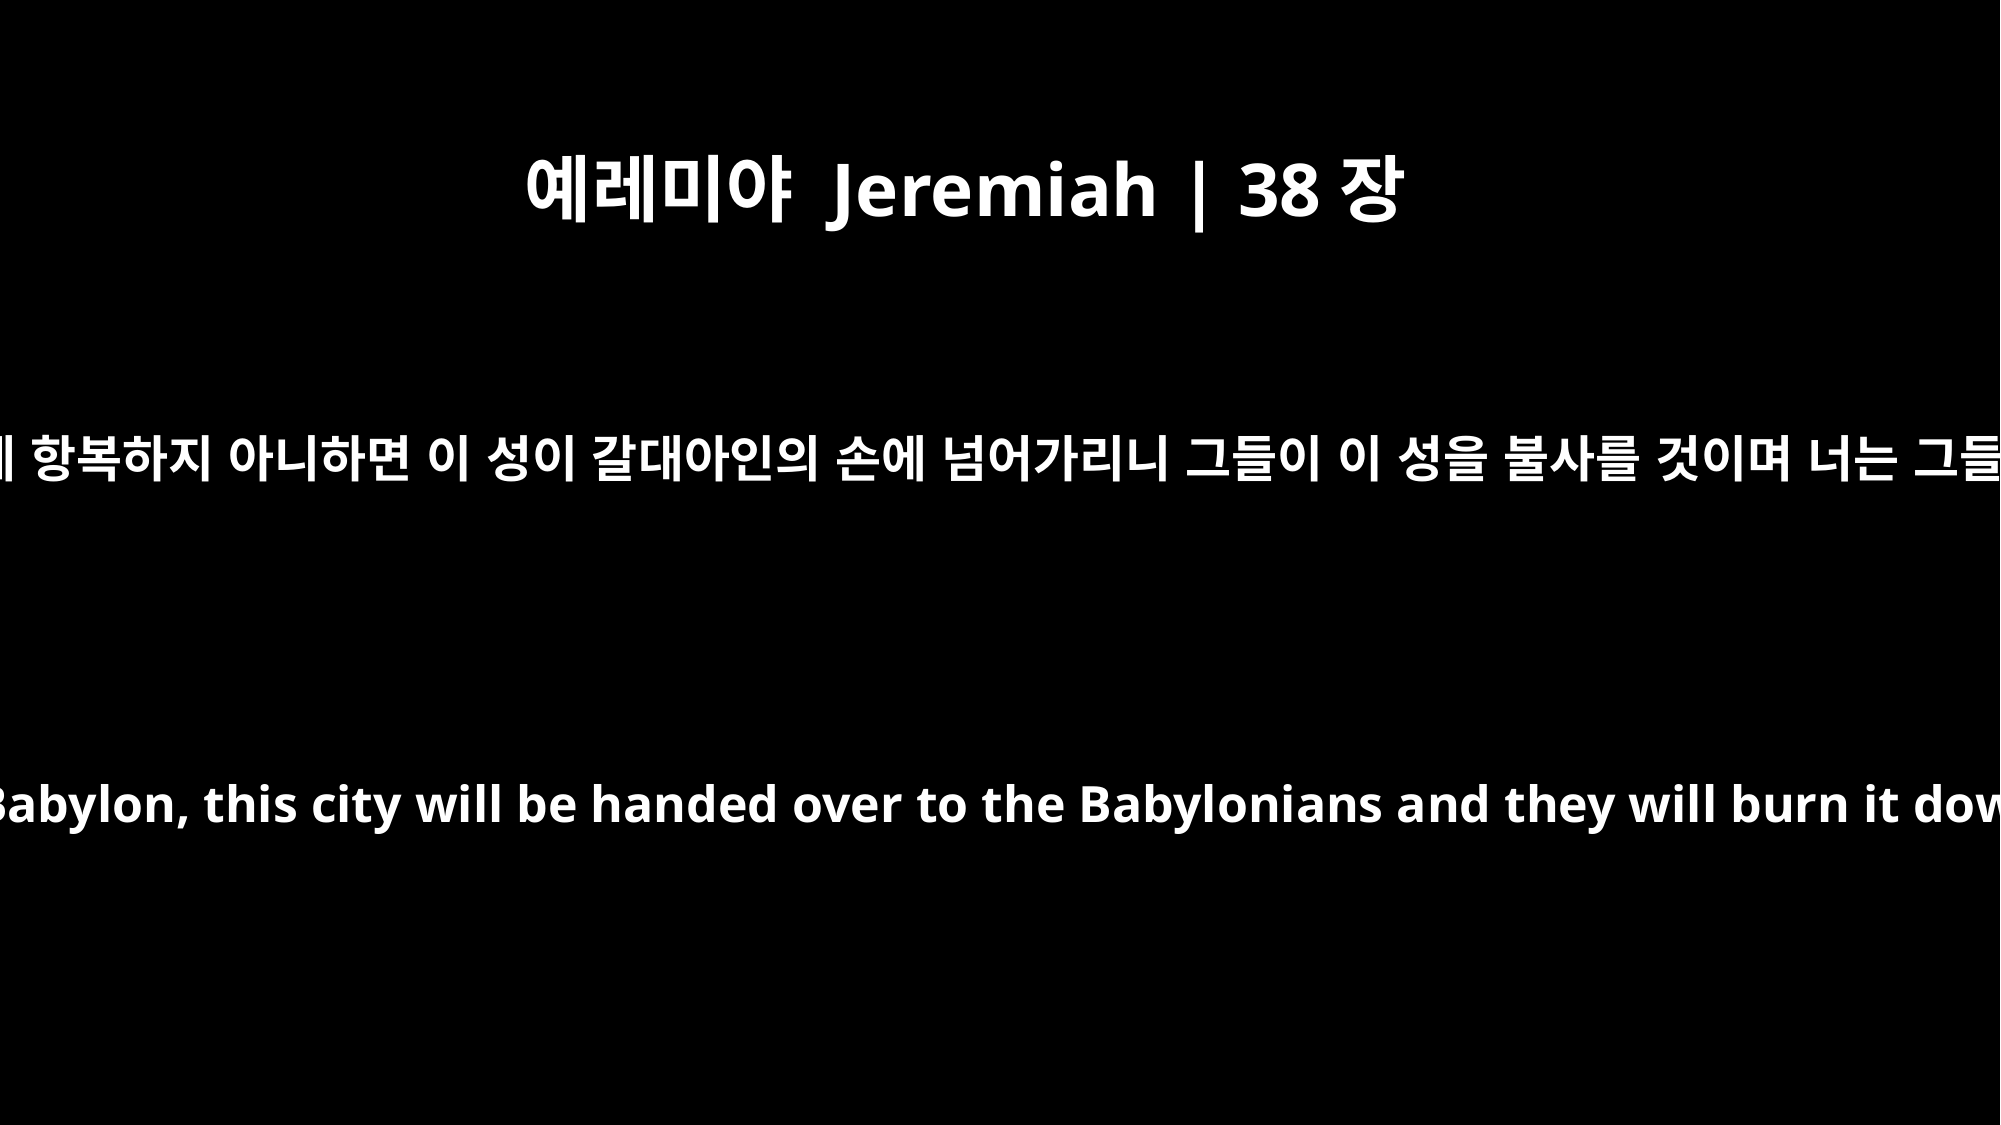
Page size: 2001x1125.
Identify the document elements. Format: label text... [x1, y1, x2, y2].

text_box 예레미야 Jeremiah | 38장 [510, 136, 1422, 239]
text_box But if you will not surrender to the officers of the king of Babylon, this city will be handed over to the Babylonians and they will burn it down; you yourself will not escape from their hands.'" [0, 764, 2000, 840]
text_box 18 네가 만일 나가서 바벨론의 왕의 고관들에게 항복하지 아니하면 이 성이 갈대아인의 손에 넘어가리니 그들이 이 성을 불사를 것이며 너는 그들의 손을 벗어나지 못하리라 하셨나이다 [0, 359, 2000, 495]
